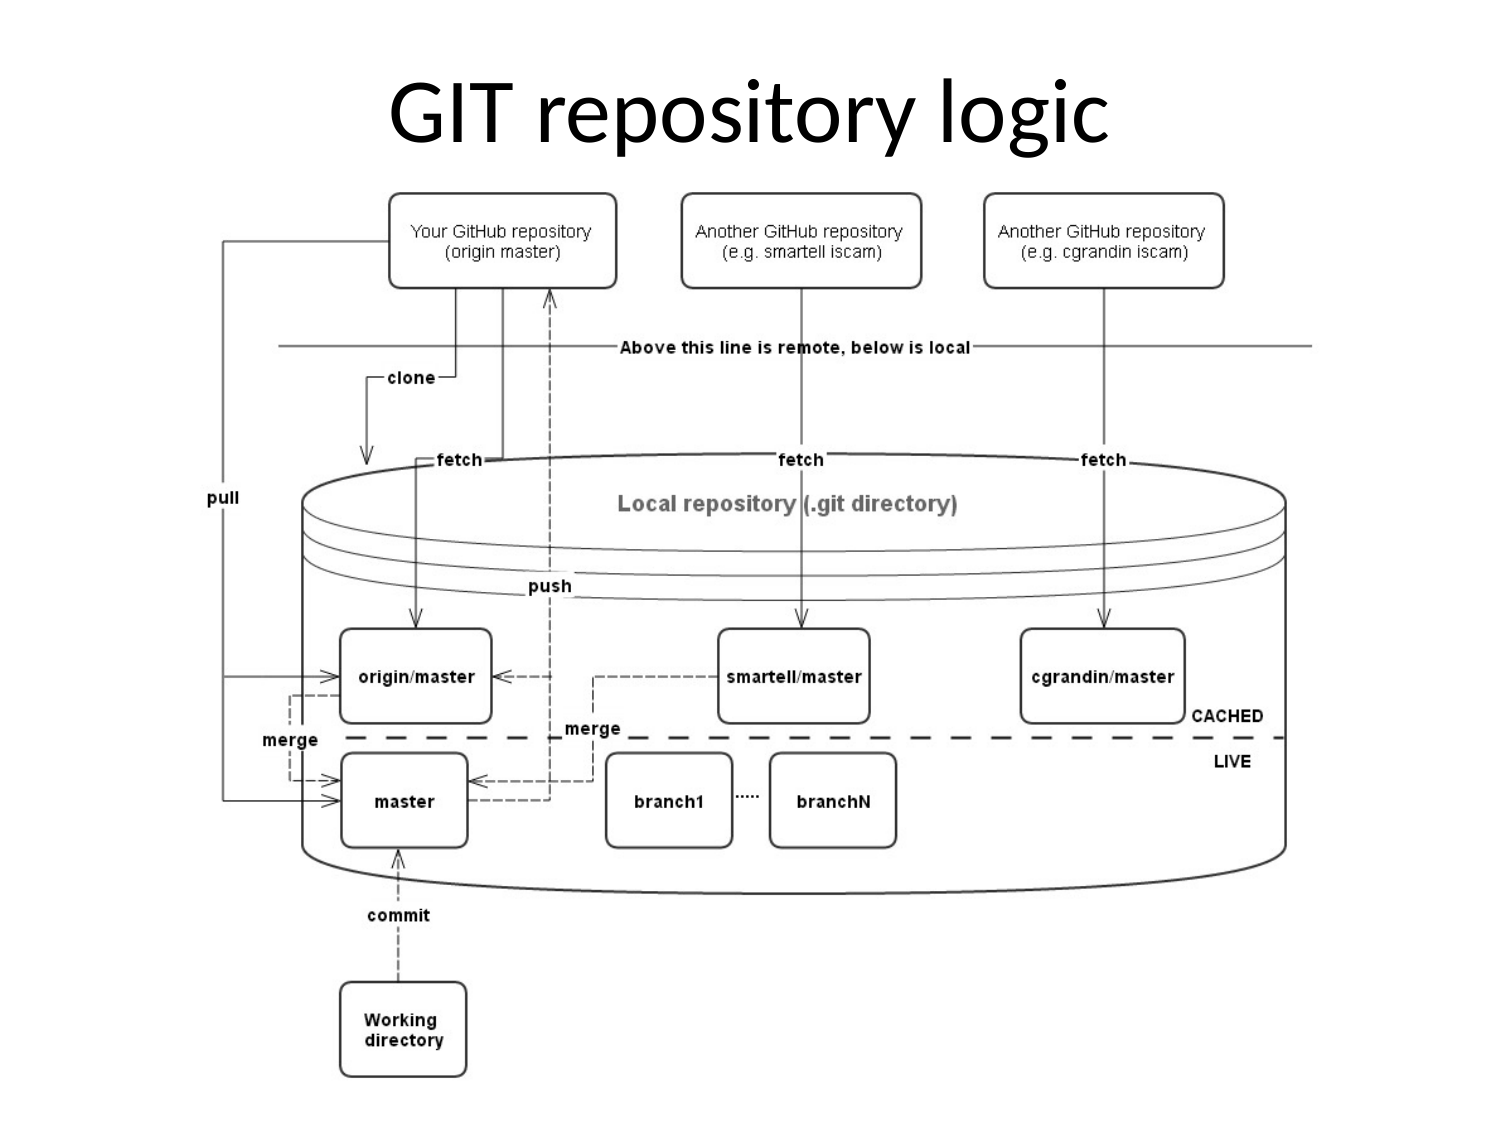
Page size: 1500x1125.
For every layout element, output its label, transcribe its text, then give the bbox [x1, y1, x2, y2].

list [149, 162, 1351, 1102]
title GIT repository logic [75, 12, 1425, 200]
